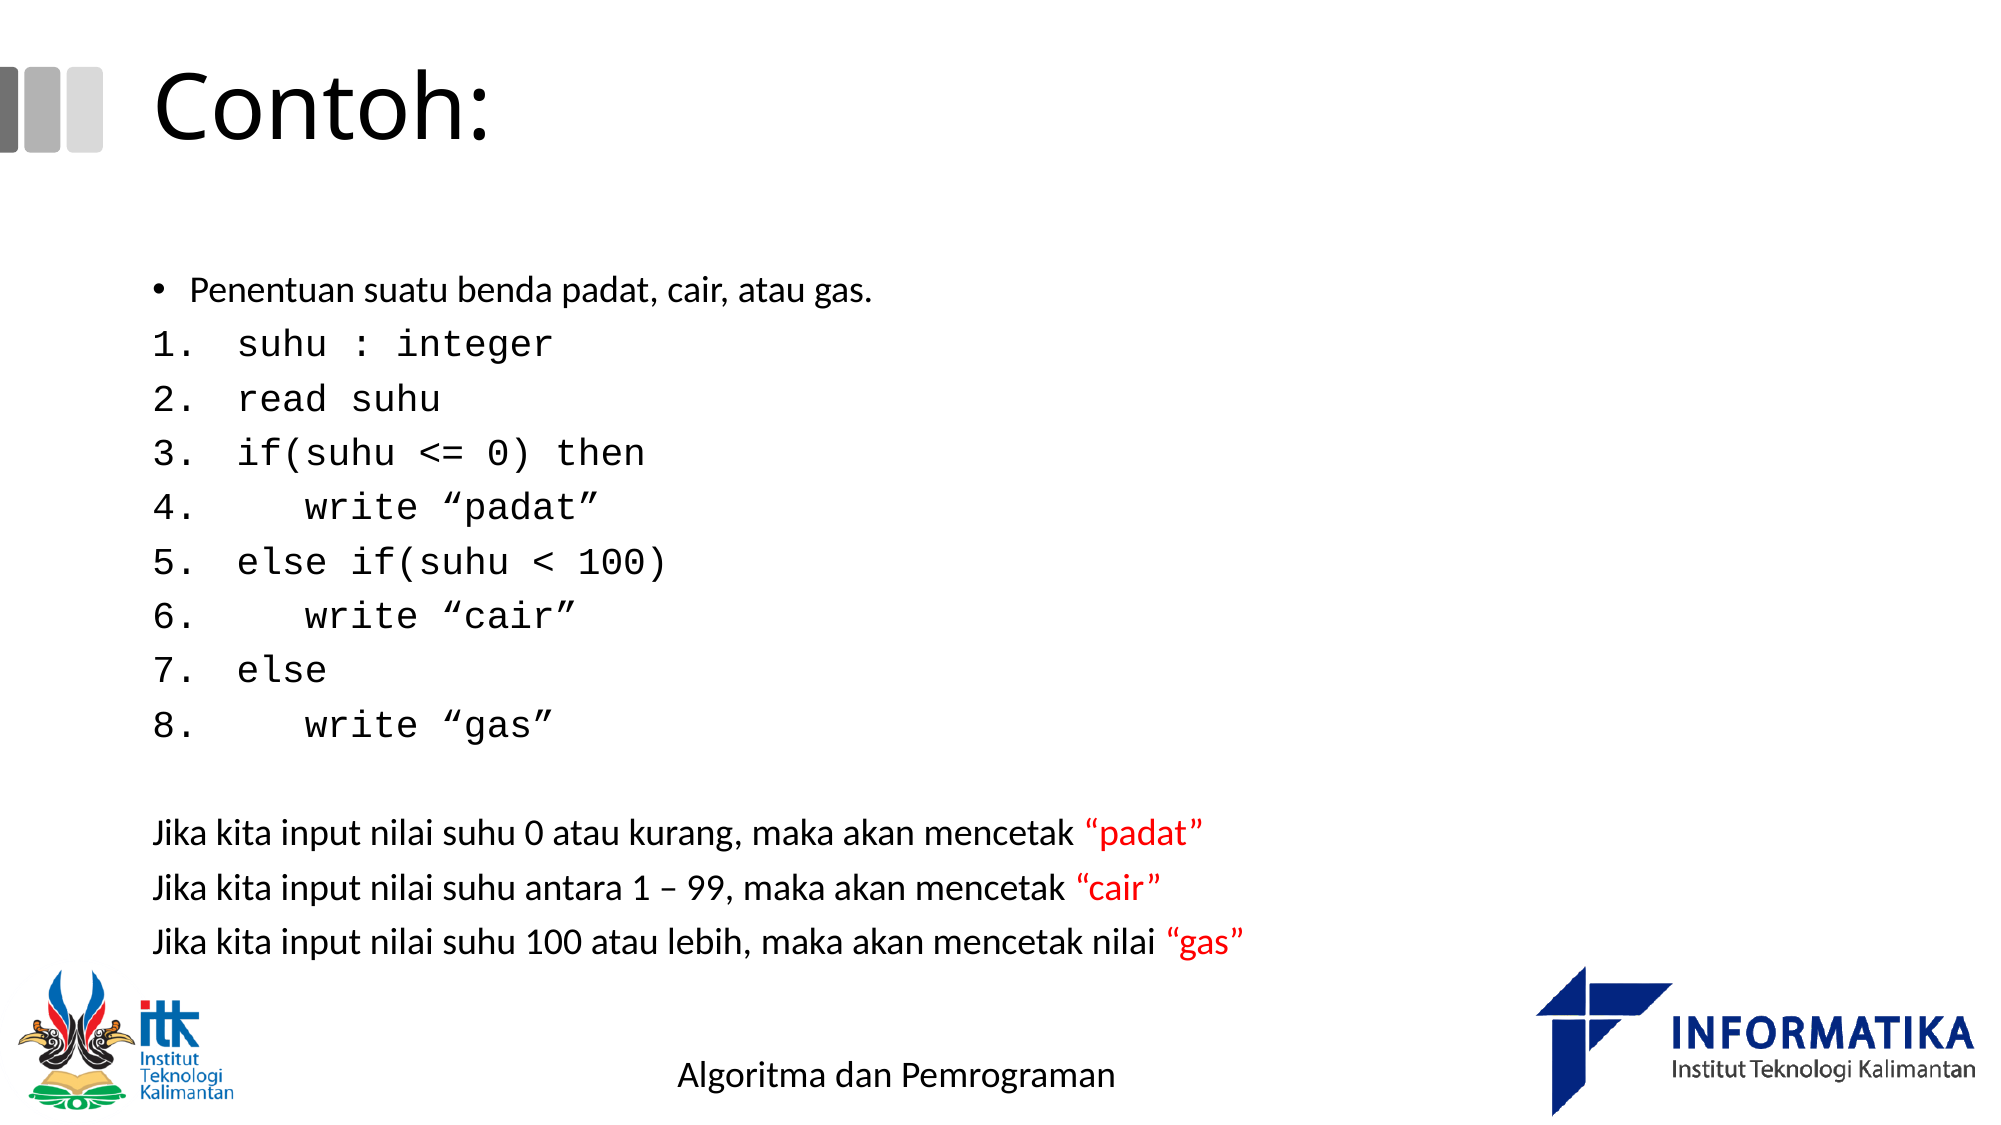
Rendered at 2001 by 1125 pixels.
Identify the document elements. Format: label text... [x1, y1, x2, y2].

picture [1534, 965, 1976, 1118]
text_box Penentuan suatu benda padat, cair, atau gas. suhu : integer read suhu if(suhu <= 0) then write “padat” else if(suhu < 100) write “cair” else write “gas” Jika kita input nilai suhu 0 atau kurang, maka akan mencetak “padat” Jika kita input nilai suhu antara 1 – 99, maka akan mencetak “cair” Jika kita input nilai suhu 100 atau lebih, maka akan mencetak nilai “gas” [137, 262, 1863, 977]
text_box Contoh: [137, 1, 1863, 219]
text_box Algoritma dan Pemrograman [662, 1042, 1338, 1103]
picture [0, 935, 252, 1125]
